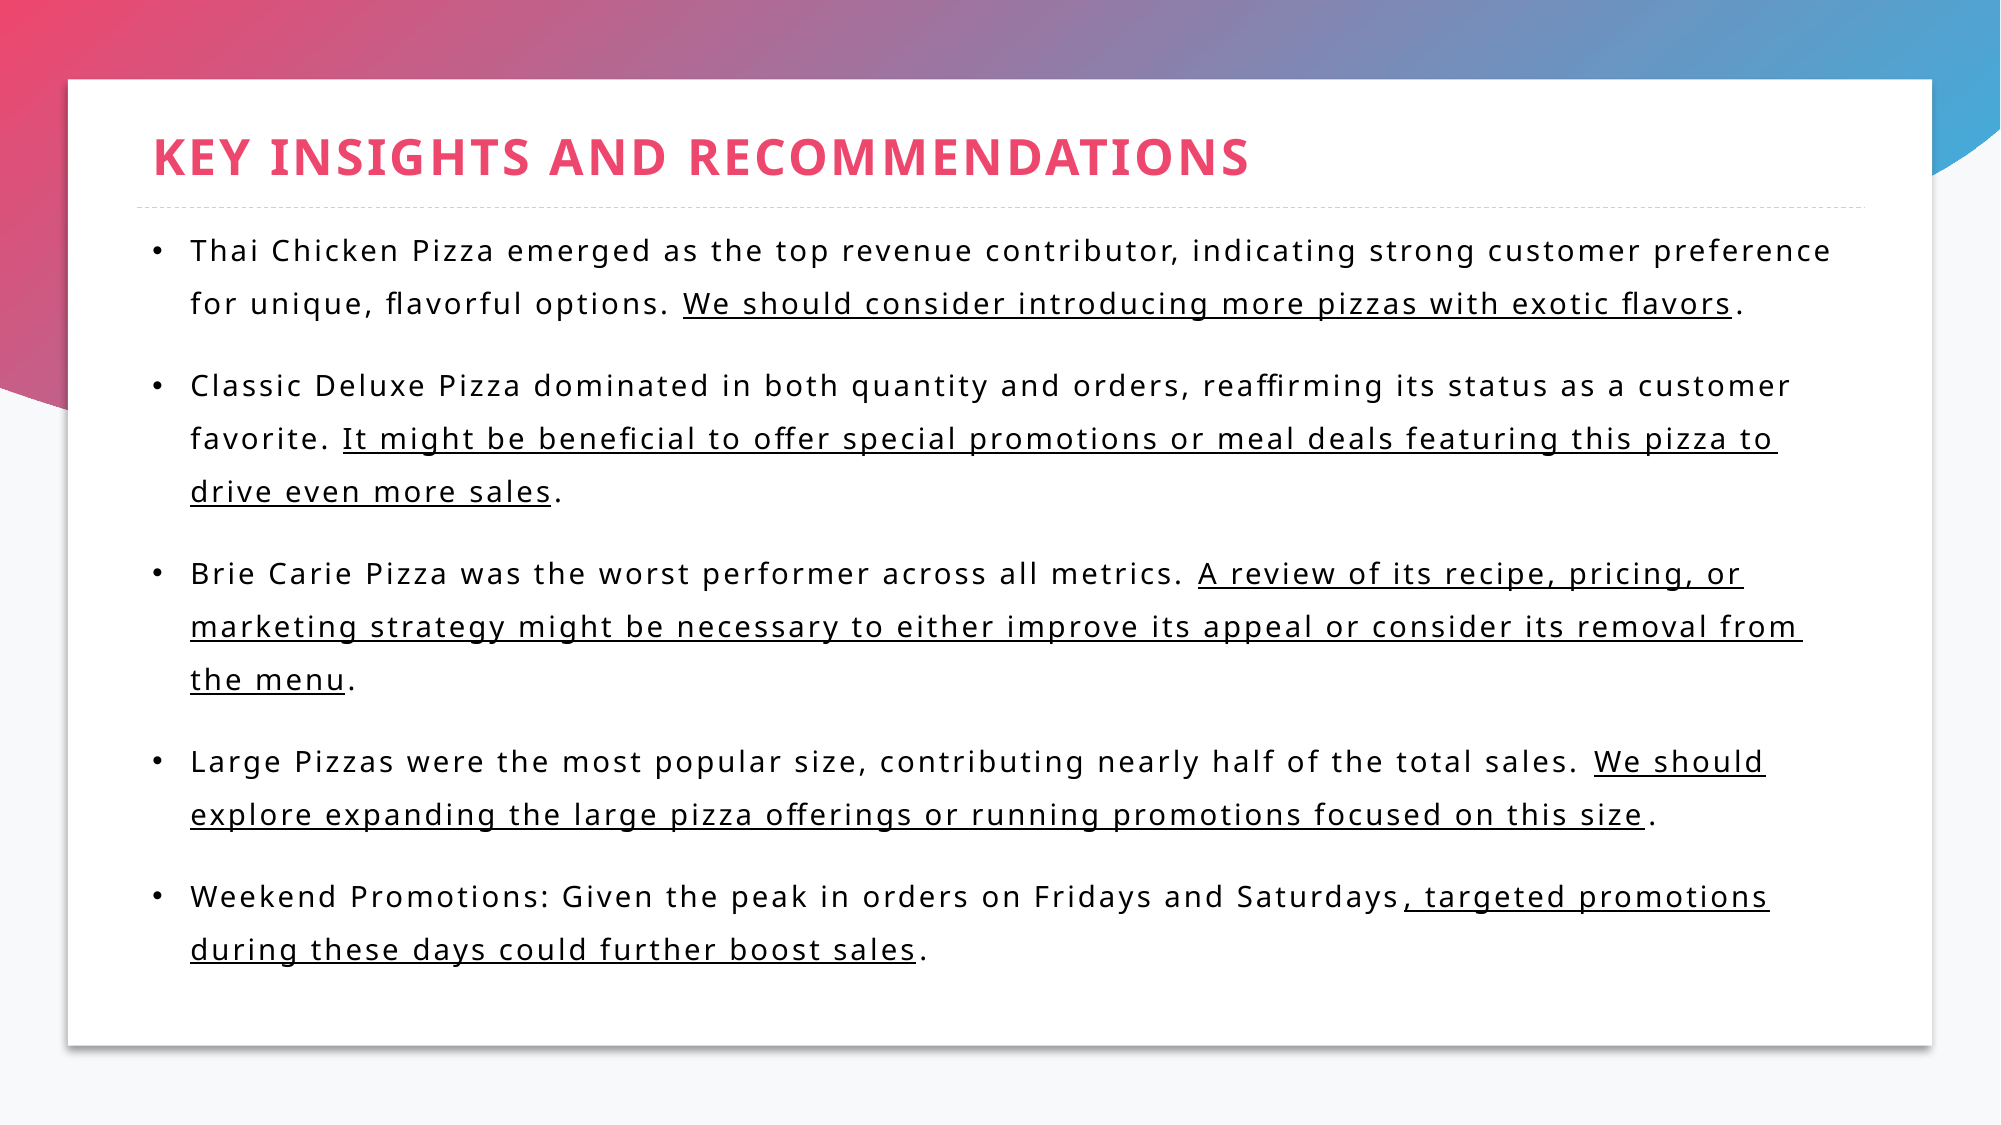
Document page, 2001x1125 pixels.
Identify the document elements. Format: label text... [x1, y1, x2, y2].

title KEY INSIGHTS AND RECOMMENDATIONS [137, 111, 1863, 208]
list Thai Chicken Pizza emerged as the top revenue contributor, indicating strong customer preference for unique, flavorful options. We should consider introducing more pizzas with exotic flavors. Classic Deluxe Pizza dominated in both quantity and orders, reaffirming its status as a customer favorite. It might be beneficial to offer special promotions or meal deals featuring this pizza to drive even more sales. Brie Carie Pizza was the worst performer across all metrics. A review of its recipe, pricing, or marketing strategy might be necessary to either improve its appeal or consider its removal from the menu. Large Pizzas were the most popular size, contributing nearly half of the total sales. We should explore expanding the large pizza offerings or running promotions focused on this size. Weekend Promotions: Given the peak in orders on Fridays and Saturdays, targeted promotions during these days could further boost sales. [137, 207, 1864, 1014]
